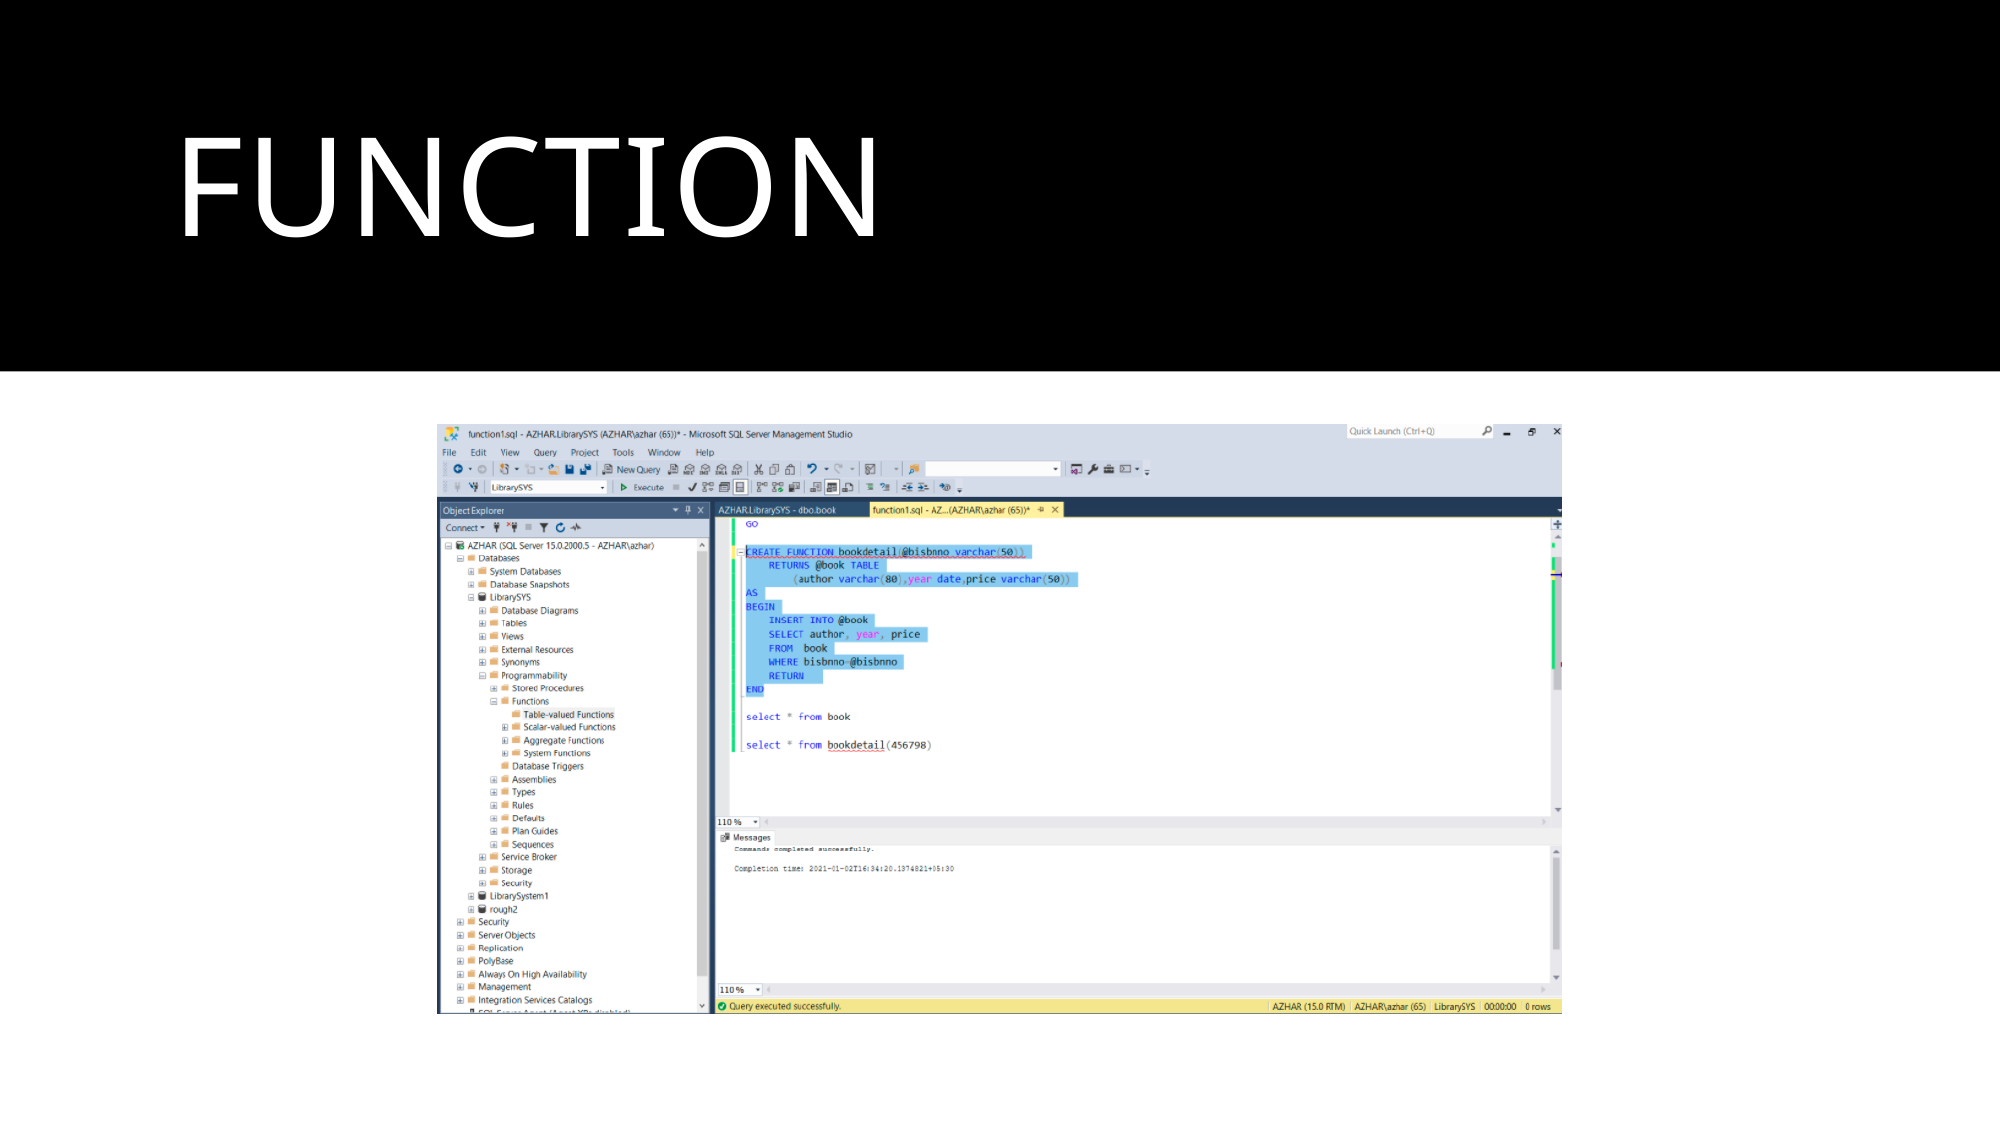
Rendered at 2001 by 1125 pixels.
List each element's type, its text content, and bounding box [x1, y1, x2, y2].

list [437, 424, 1562, 1015]
title Function [157, 52, 1842, 332]
